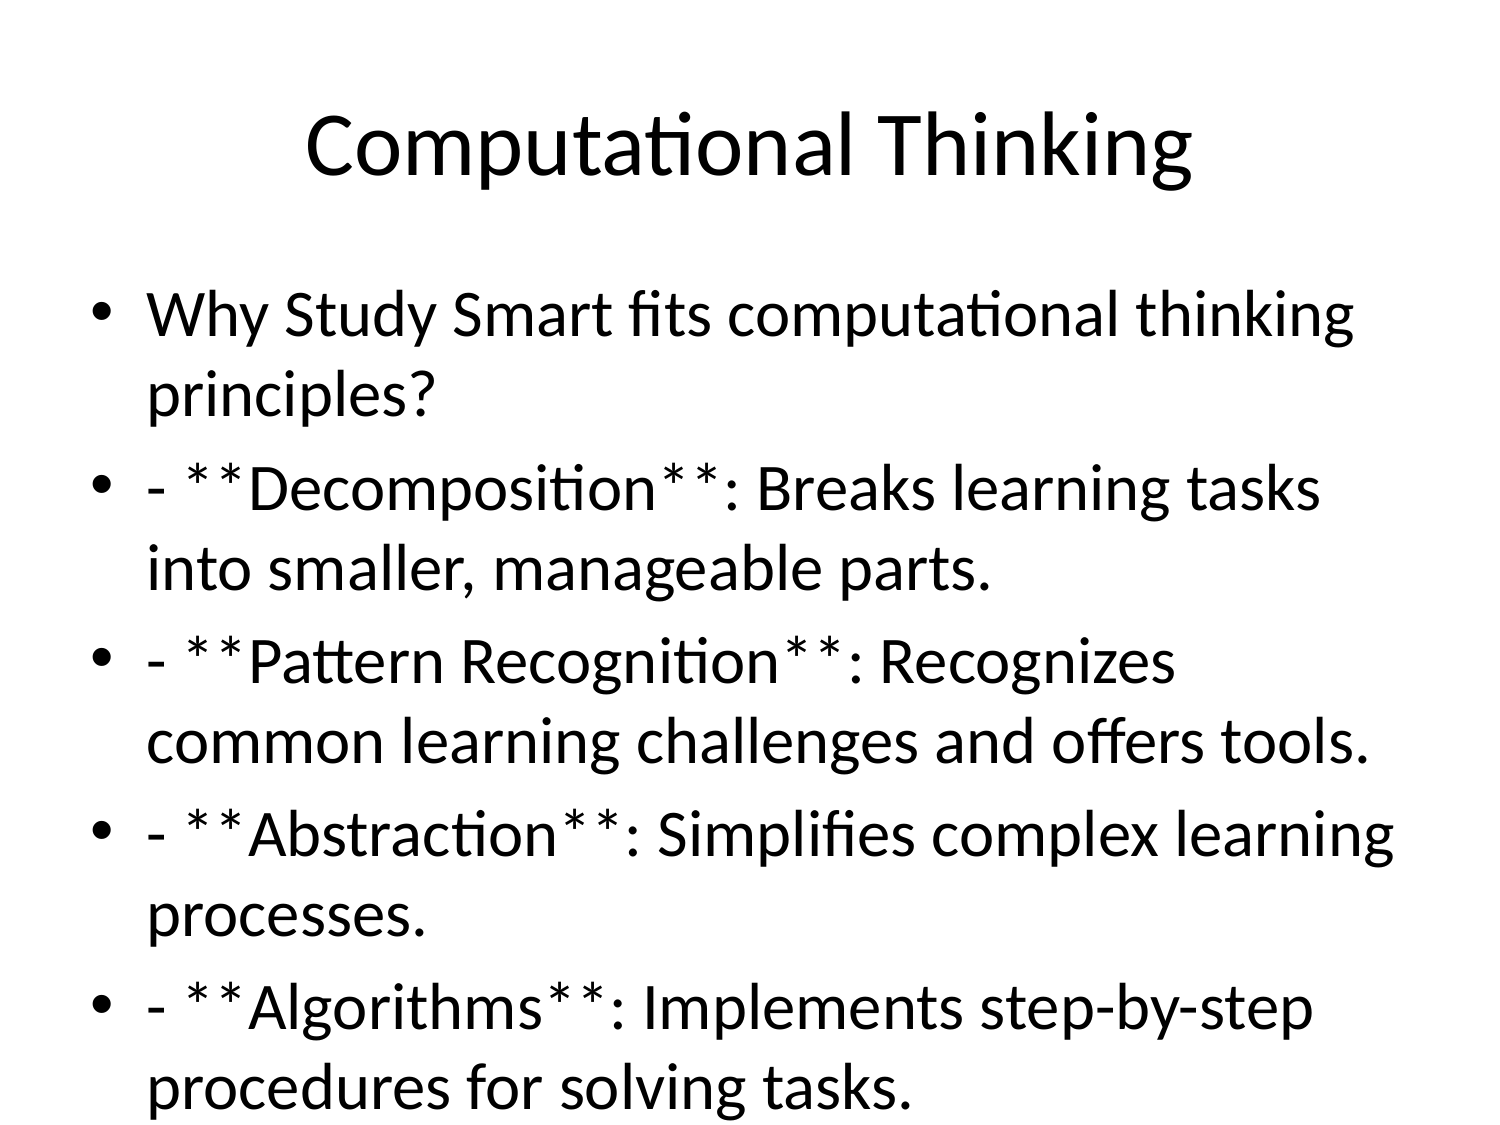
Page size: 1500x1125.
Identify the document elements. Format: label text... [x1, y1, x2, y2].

title Computational Thinking [75, 45, 1425, 233]
list Why Study Smart fits computational thinking principles? - **Decomposition**: Breaks learning tasks into smaller, manageable parts. - **Pattern Recognition**: Recognizes common learning challenges and offers tools. - **Abstraction**: Simplifies complex learning processes. - **Algorithms**: Implements step-by-step procedures for solving tasks. [75, 262, 1425, 1005]
